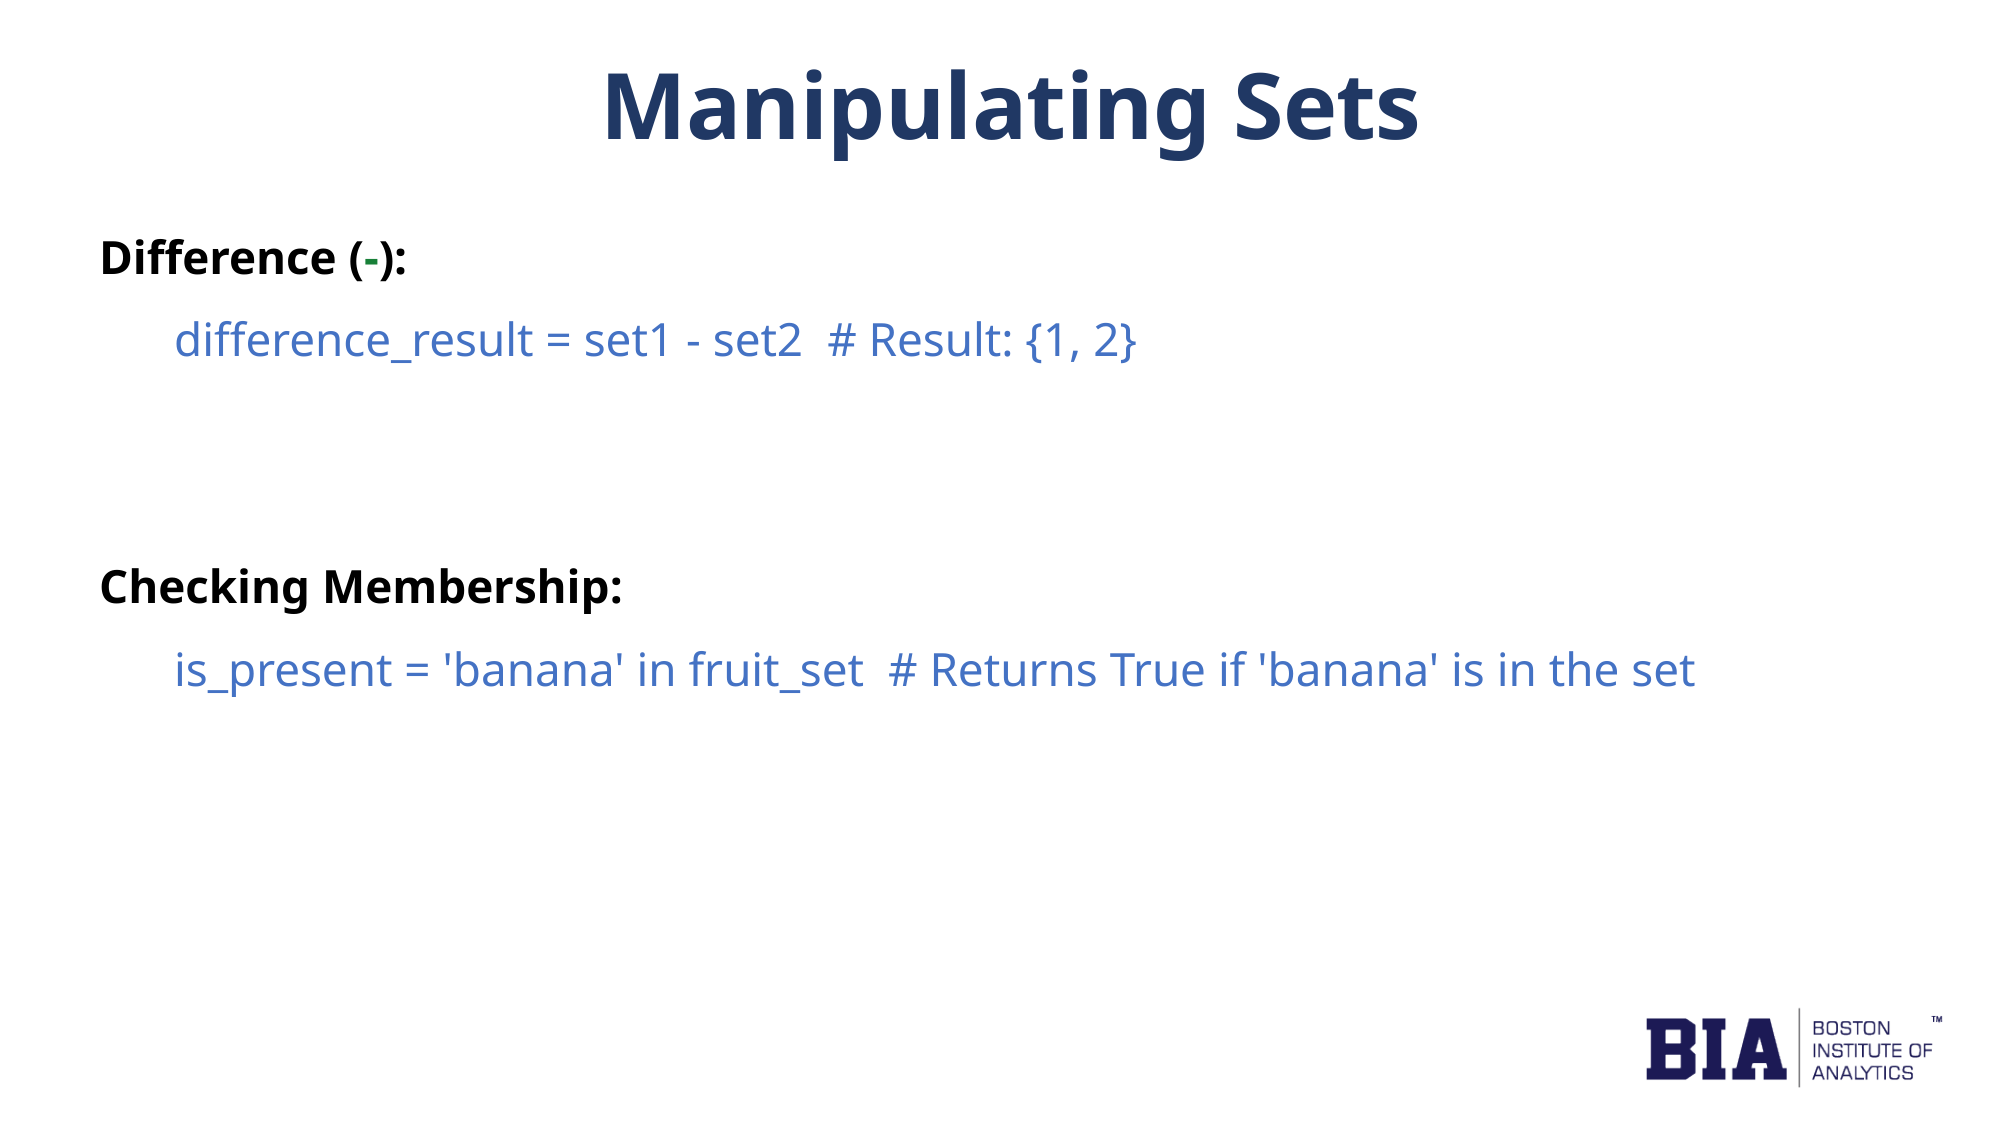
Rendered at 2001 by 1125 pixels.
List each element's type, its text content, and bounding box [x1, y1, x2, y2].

picture [1624, 1000, 1957, 1095]
text_box Manipulating Sets [394, 58, 1650, 160]
text_box Difference (-): difference_result = set1 - set2 # Result: {1, 2} Checking Membership: is_present = 'banana' in fruit_set # Returns True if 'banana' is in the set [84, 193, 1959, 838]
